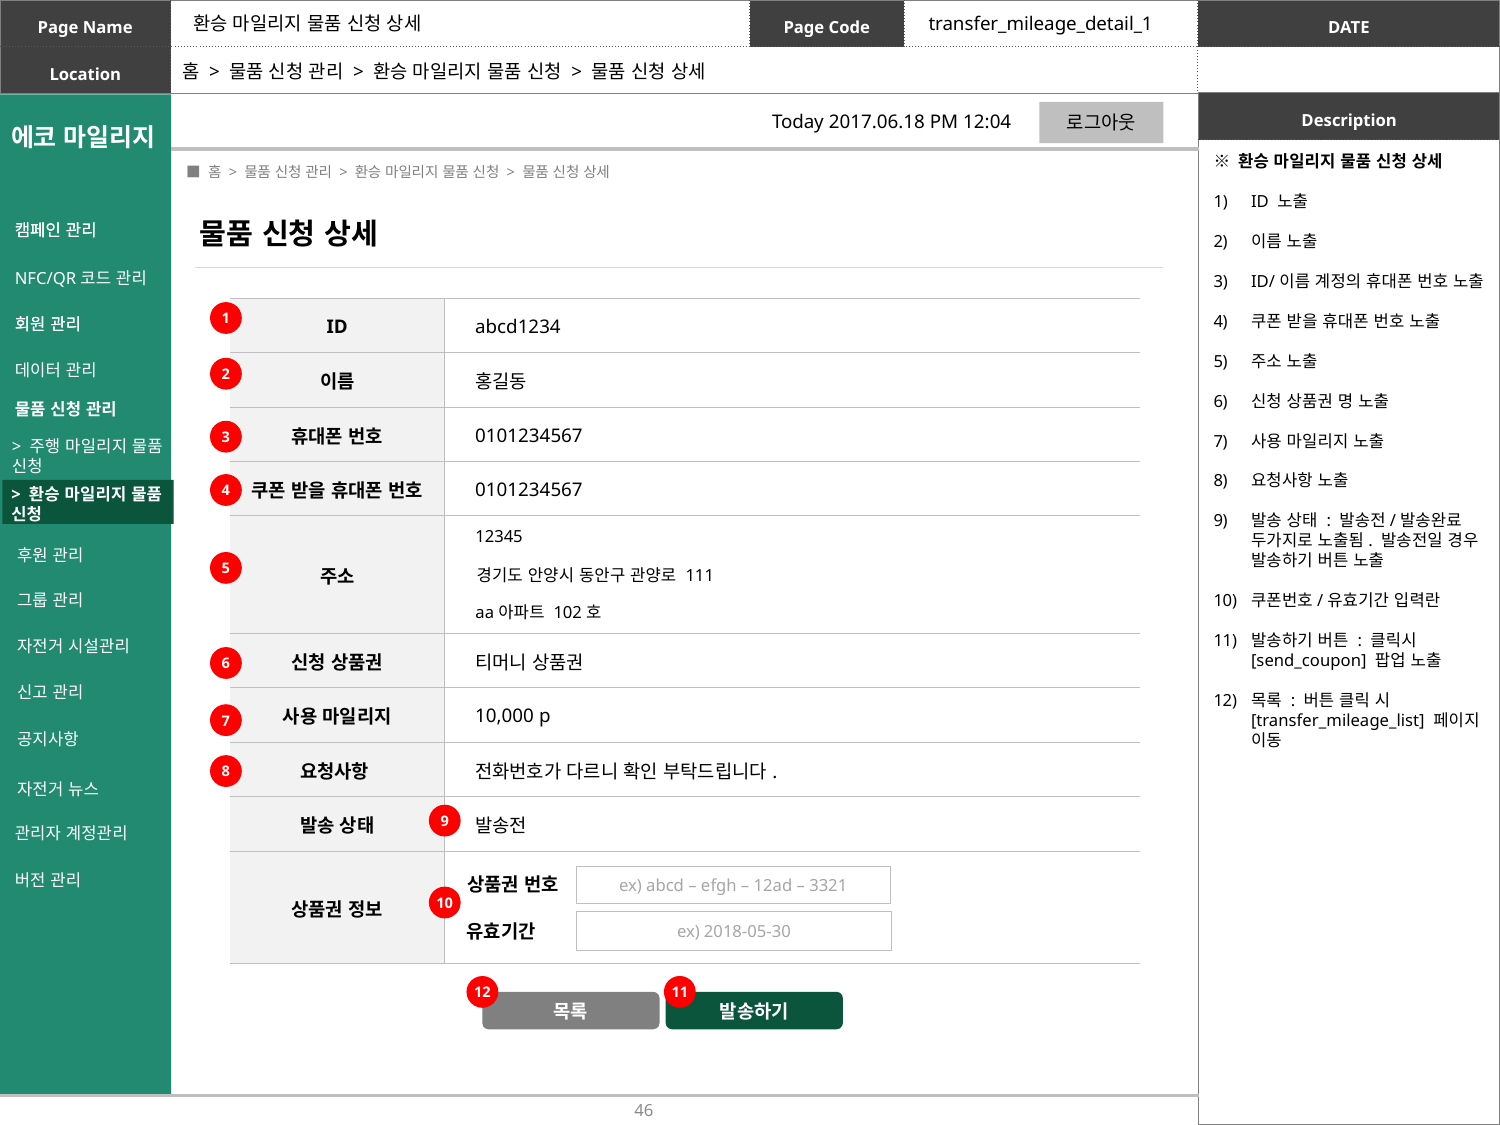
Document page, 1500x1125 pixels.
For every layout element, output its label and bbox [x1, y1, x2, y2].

slide_number [468, 1081, 819, 1125]
table_cell [230, 634, 444, 687]
table_cell [445, 797, 1140, 851]
table_cell [230, 797, 444, 851]
table_header [445, 299, 1140, 352]
text_box [0, 207, 394, 904]
table_cell [445, 408, 1140, 461]
text_box [157, 143, 1500, 758]
table_cell [445, 852, 1140, 963]
text_box [207, 418, 244, 455]
table_cell [230, 743, 444, 796]
text_box [575, 910, 894, 952]
text_box [167, 52, 721, 90]
text_box [207, 753, 244, 790]
table_cell [230, 516, 444, 633]
table_cell [445, 743, 1140, 796]
text_box [207, 299, 244, 336]
text_box [207, 702, 244, 739]
table_cell [230, 408, 444, 461]
text_box [426, 864, 892, 950]
text_box [757, 102, 1026, 140]
text_box [464, 973, 845, 1032]
table_cell [445, 353, 1140, 407]
text_box [459, 514, 749, 630]
table_cell [445, 516, 1140, 633]
text_box [913, 4, 1168, 42]
table_cell [445, 462, 1140, 515]
text_box [207, 355, 244, 392]
table_cell [445, 634, 1140, 687]
text_box [426, 802, 463, 839]
table_cell [445, 688, 1140, 742]
table_cell [230, 353, 444, 407]
table_cell [230, 852, 444, 963]
table_header [230, 299, 444, 352]
table_cell [230, 688, 444, 742]
text_box [178, 4, 437, 42]
text_box [207, 549, 244, 586]
table_cell [230, 462, 444, 515]
text_box [1037, 100, 1165, 145]
text_box [207, 472, 244, 509]
text_box [207, 644, 244, 681]
